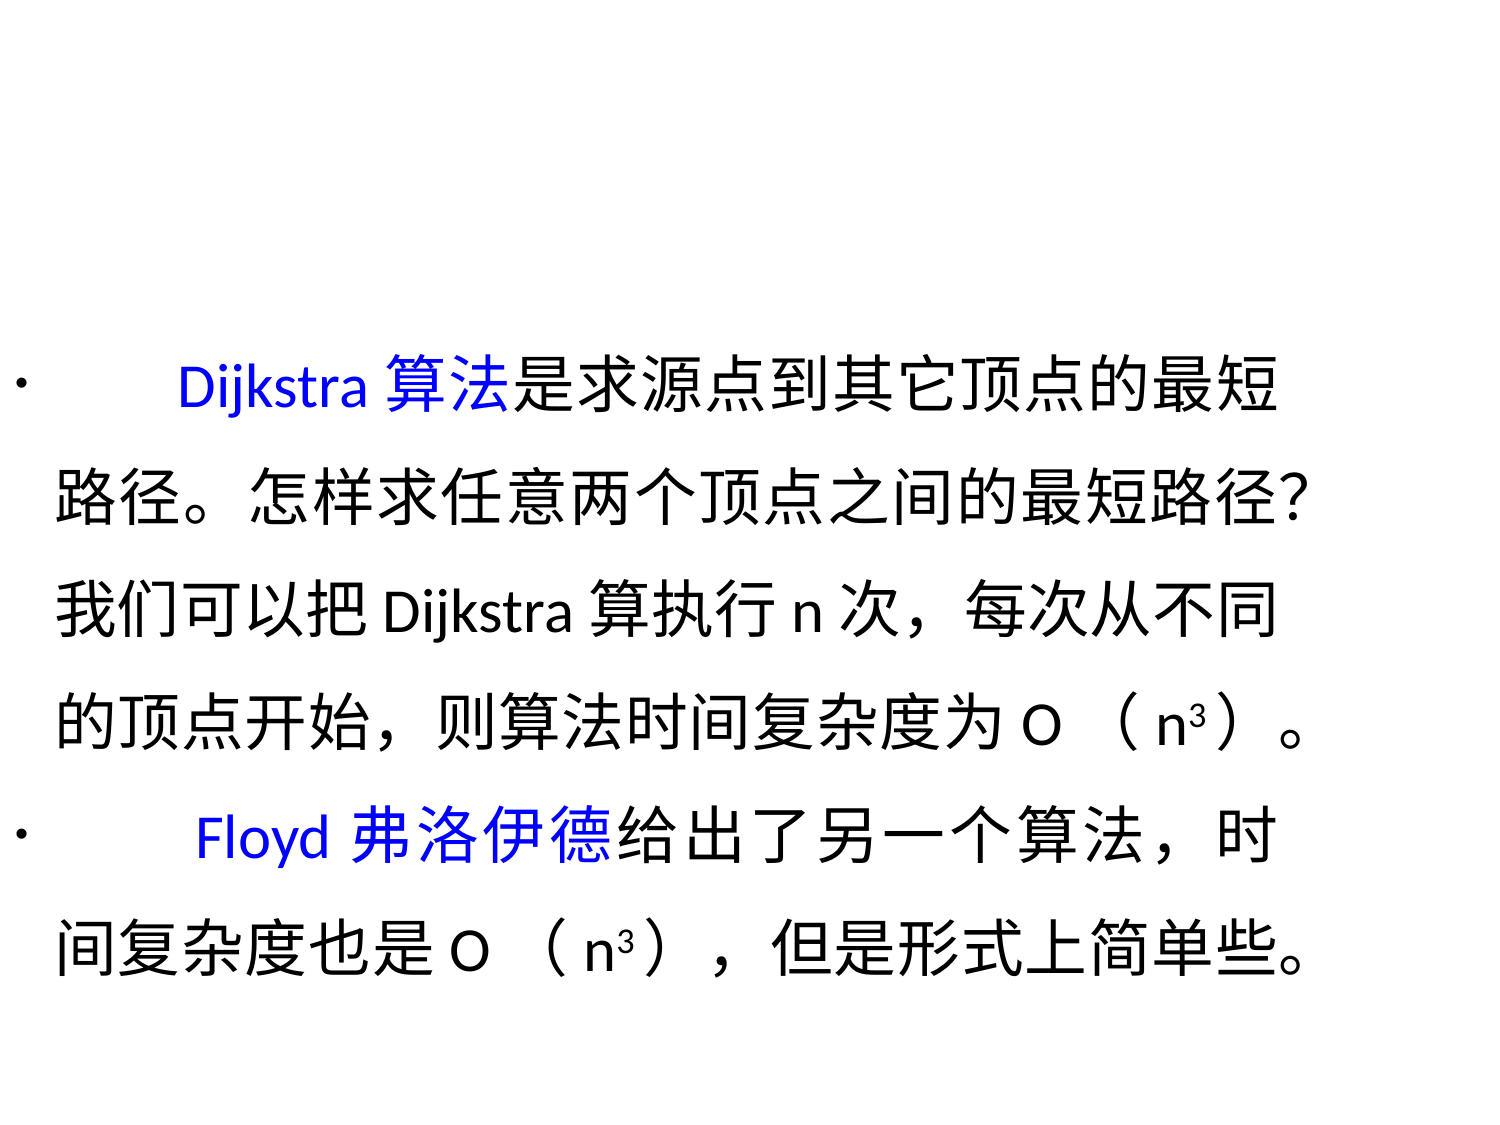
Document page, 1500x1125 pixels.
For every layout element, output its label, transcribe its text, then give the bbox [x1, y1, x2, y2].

list Dijkstra算法是求源点到其它顶点的最短路径。怎样求任意两个顶点之间的最短路径？我们可以把Dijkstra算执行n次，每次从不同的顶点开始，则算法时间复杂度为O（n3）。 Floyd弗洛伊德给出了另一个算法，时间复杂度也是O（n3），但是形式上简单些。 [0, 299, 1294, 1014]
